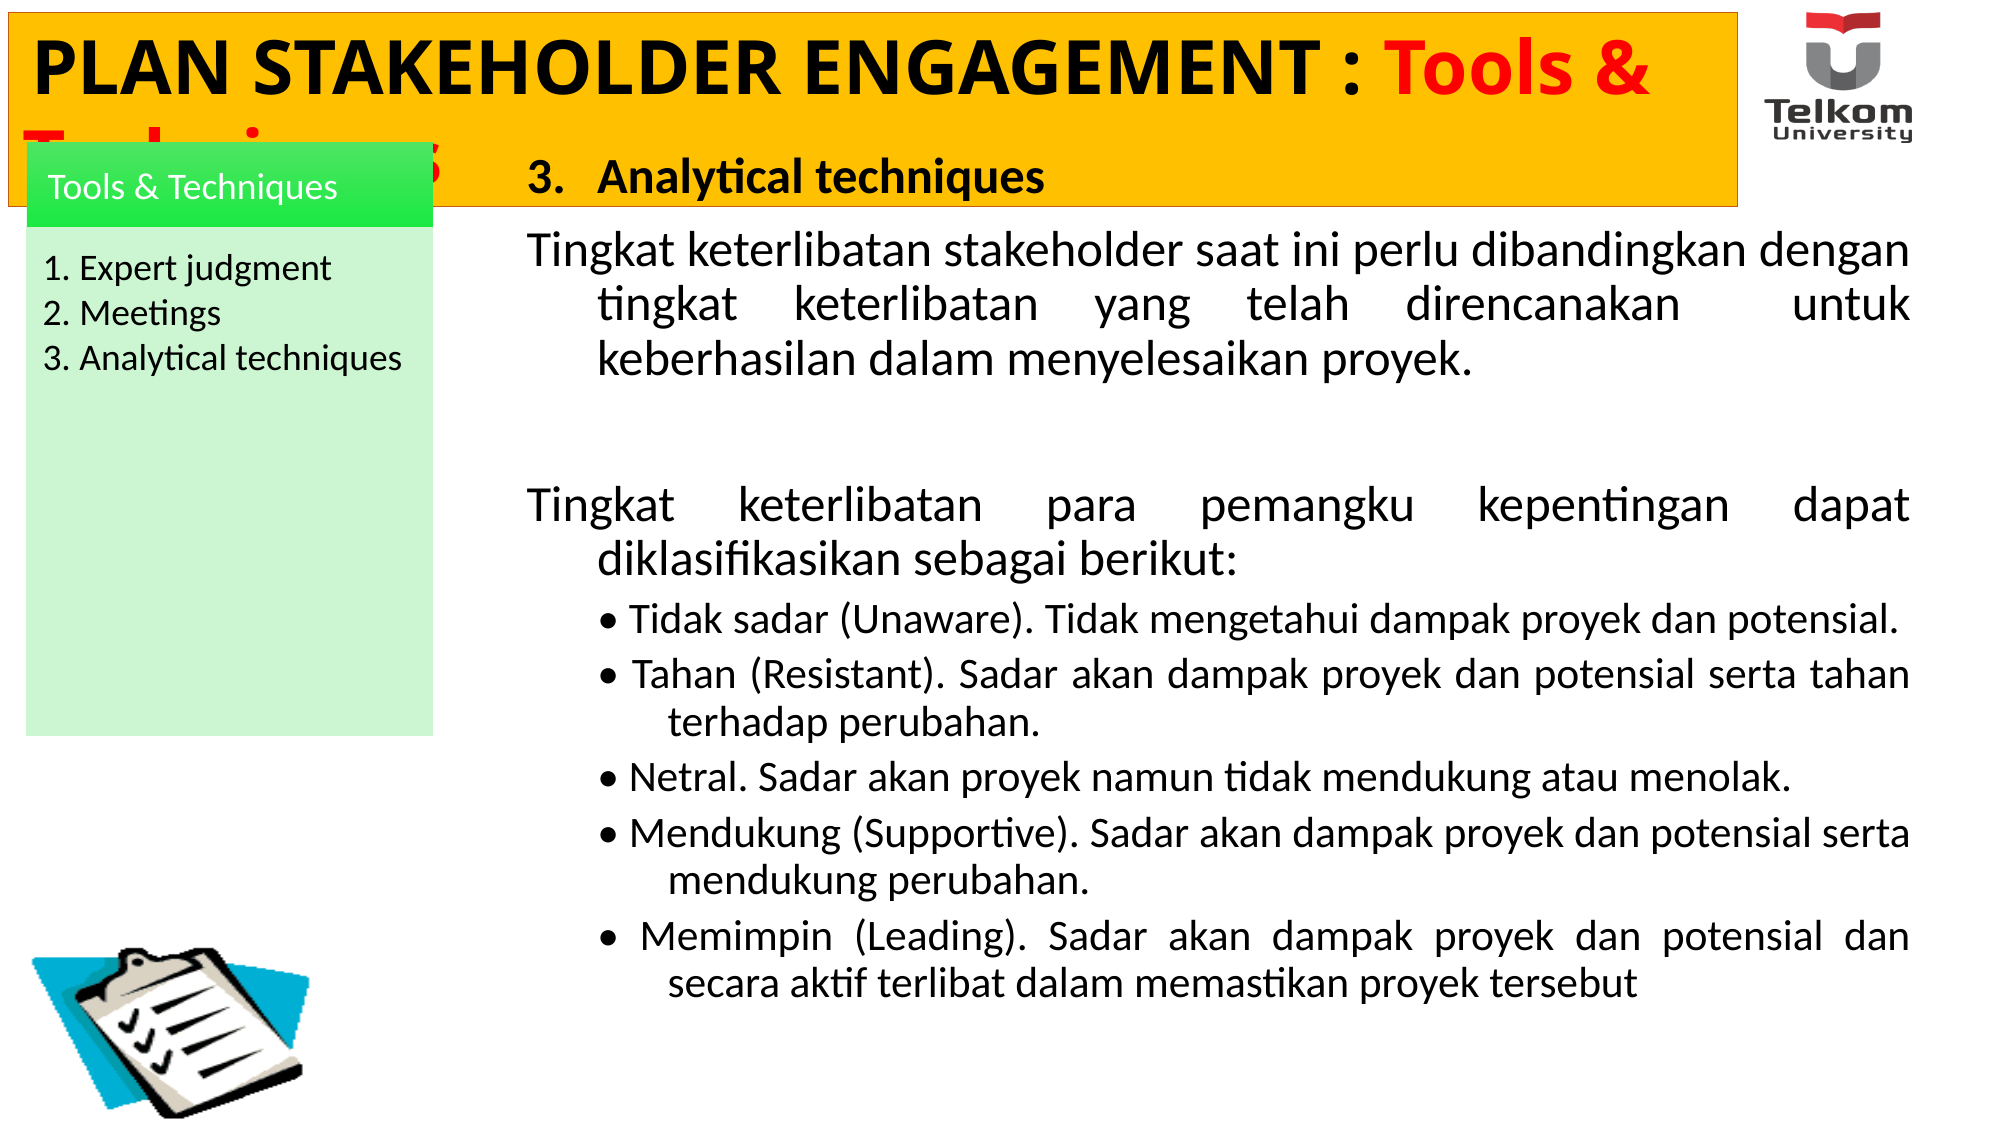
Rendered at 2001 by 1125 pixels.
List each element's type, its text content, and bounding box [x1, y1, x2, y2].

picture [26, 939, 321, 1125]
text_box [26, 142, 433, 227]
list Analytical techniques Tingkat keterlibatan stakeholder saat ini perlu dibandingkan dengan tingkat keterlibatan yang telah direncanakan untuk keberhasilan dalam menyelesaikan proyek. Tingkat keterlibatan para pemangku kepentingan dapat diklasifikasikan sebagai berikut: • Tidak sadar (Unaware). Tidak mengetahui dampak proyek dan potensial. • Tahan (Resistant). Sadar akan dampak proyek dan potensial serta tahan terhadap perubahan. • Netral. Sadar akan proyek namun tidak mendukung atau menolak. • Mendukung (Supportive). Sadar akan dampak proyek dan potensial serta mendukung perubahan. • Memimpin (Leading). Sadar akan dampak proyek dan potensial dan secara aktif terlibat dalam memastikan proyek tersebut [526, 142, 1912, 1068]
picture [1764, 12, 1912, 143]
text_box PLAN STAKEHOLDER ENGAGEMENT : Tools & Techniques [8, 12, 1738, 207]
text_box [26, 227, 433, 830]
